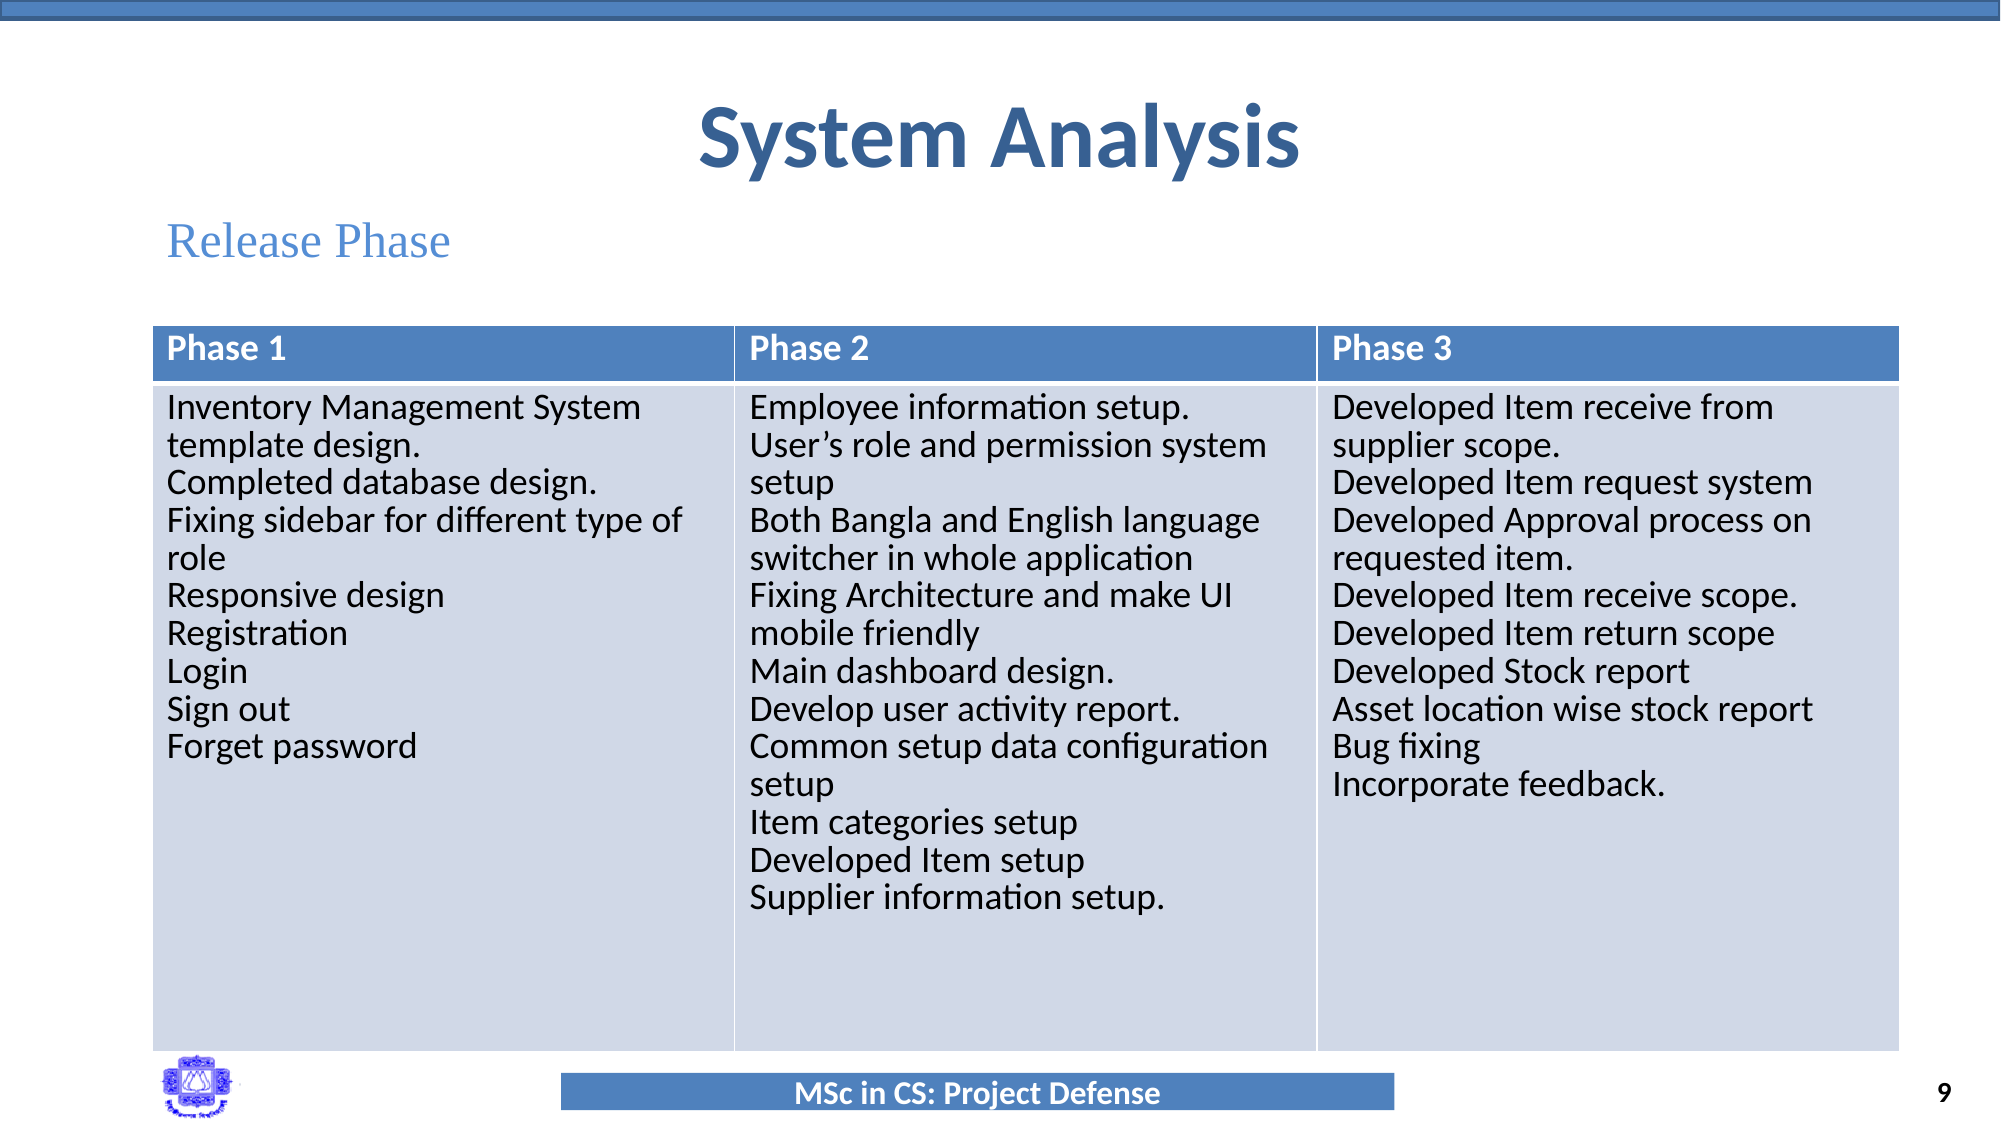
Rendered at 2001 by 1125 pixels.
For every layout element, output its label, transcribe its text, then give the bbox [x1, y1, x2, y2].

table_header Phase 1 [153, 326, 734, 381]
table_cell Developed Item receive from supplier scope. Developed Item request system Developed Approval process on requested item. Developed Item receive scope. Developed Item return scope Developed Stock report Asset location wise stock report Bug fixing Incorporate feedback. [1318, 386, 1899, 1051]
text_box 1 [1499, 1060, 1967, 1121]
table_header Phase 2 [735, 326, 1316, 381]
picture [148, 1049, 250, 1125]
table_header Phase 3 [1318, 326, 1899, 381]
text_box System Analysis [99, 37, 1900, 225]
table_cell Inventory Management System template design. Completed database design. Fixing sidebar for different type of role Responsive design Registration Login Sign out Forget password [153, 386, 734, 1051]
table_cell Employee information setup. User’s role and permission system setup Both Bangla and English language switcher in whole application Fixing Architecture and make UI mobile friendly Main dashboard design. Develop user activity report. Common setup data configuration setup Item categories setup Developed Item setup Supplier information setup. [735, 386, 1316, 1051]
text_box Release Phase [151, 199, 575, 275]
